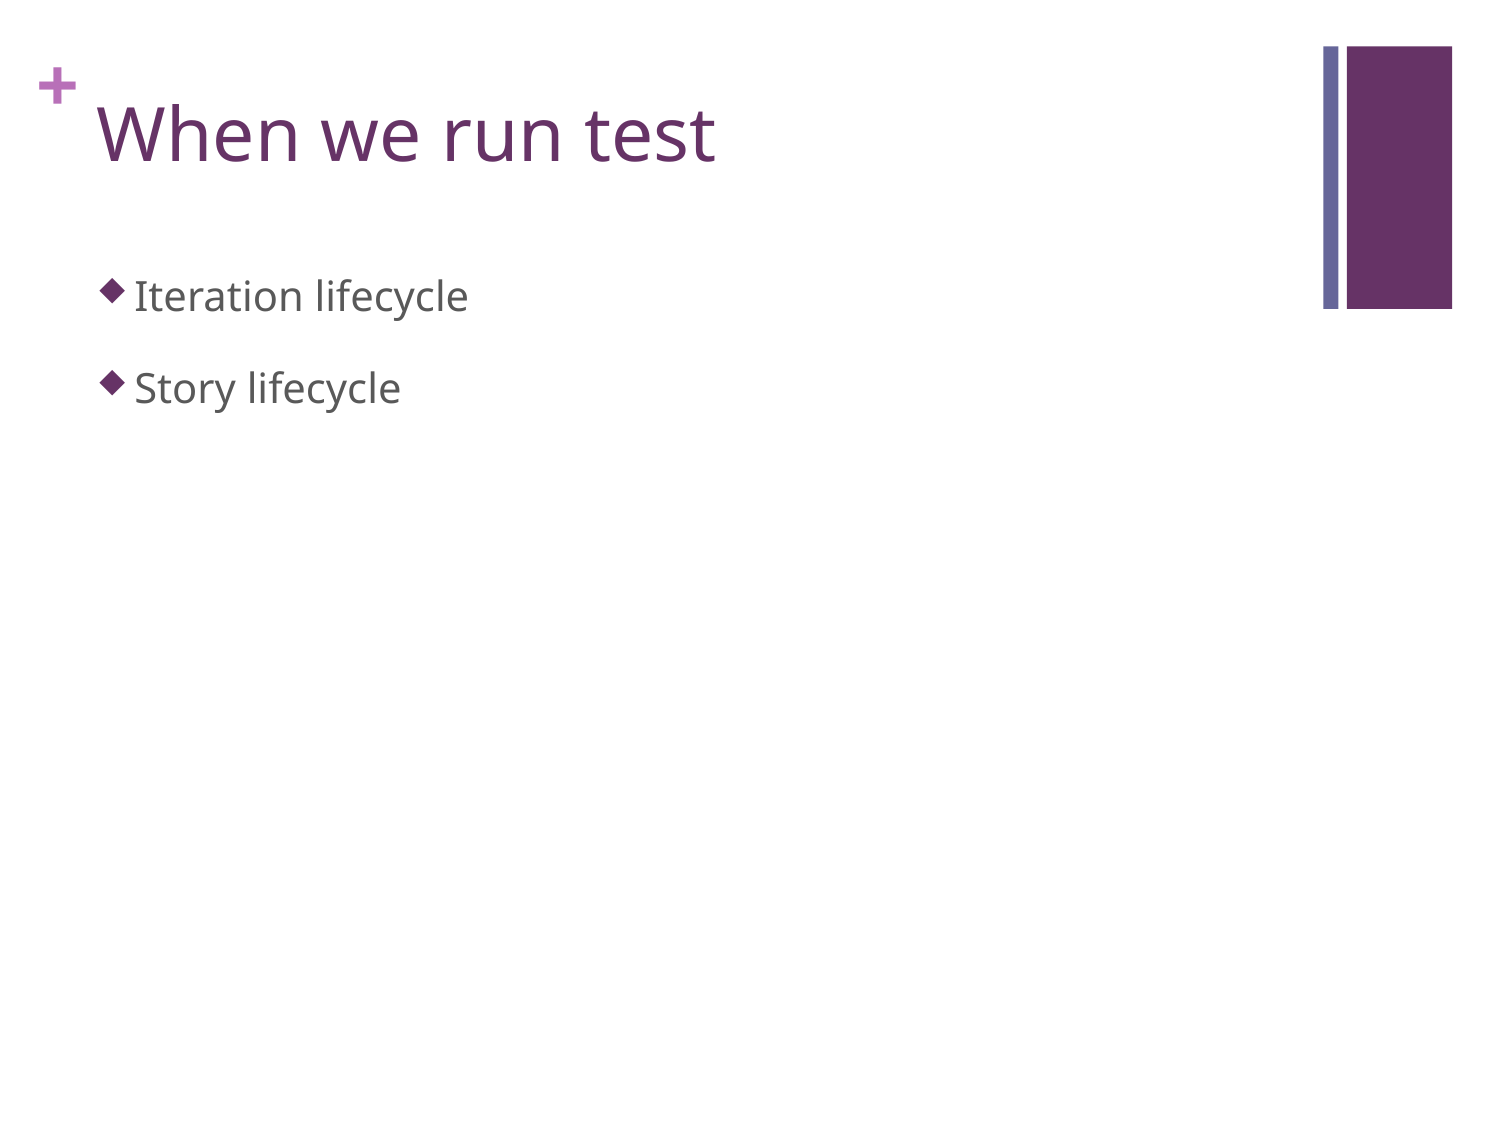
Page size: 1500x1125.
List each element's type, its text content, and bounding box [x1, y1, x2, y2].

list Iteration lifecycle Story lifecycle [81, 262, 1351, 999]
title When we run test [81, 79, 1322, 262]
